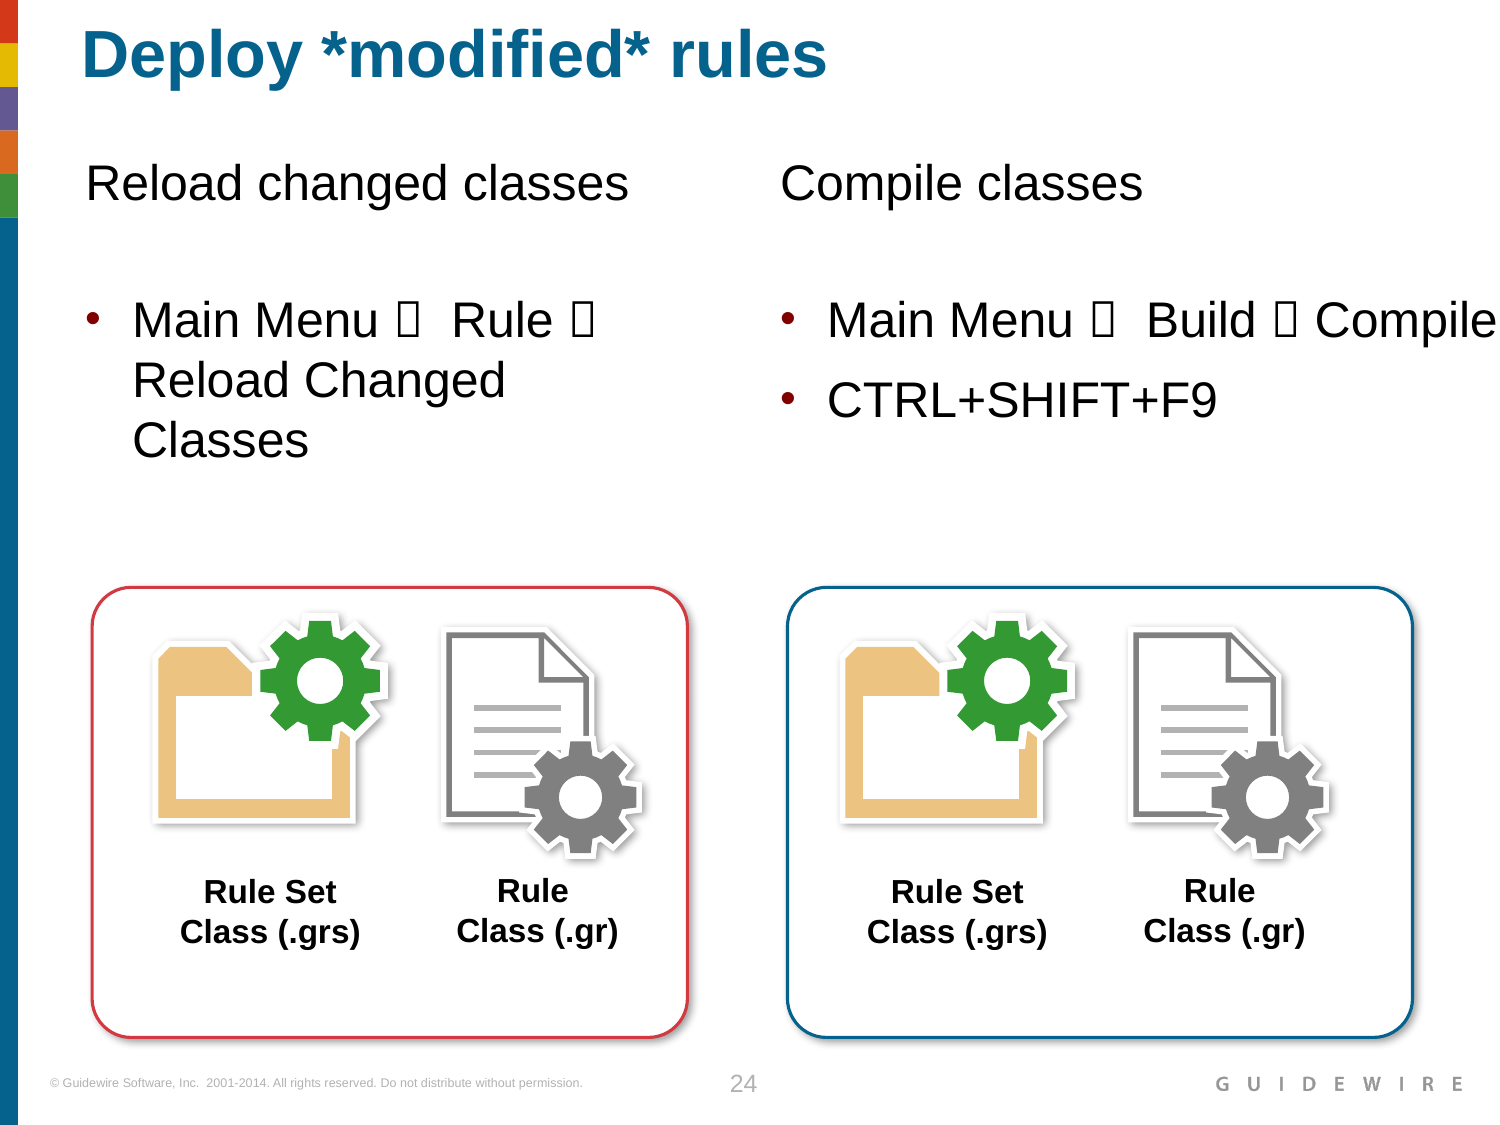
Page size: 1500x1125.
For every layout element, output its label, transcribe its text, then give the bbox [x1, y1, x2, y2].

text_box Rule Class (.gr) [1087, 861, 1362, 957]
list Main Menu  Rule  Reload Changed Classes [85, 287, 688, 1049]
text_box Rule Set Class (.grs) [819, 862, 1095, 957]
title Deploy *modified* rules [81, 19, 1446, 142]
text_box Rule Set Class (.grs) [132, 862, 408, 957]
text_box Rule Class (.gr) [399, 861, 675, 957]
list Main Menu  Build  Compile CTRL+SHIFT+F9 [779, 287, 1500, 1049]
picture [438, 624, 645, 862]
picture [149, 610, 391, 827]
subtitle Reload changed classes [85, 149, 756, 288]
picture [1215, 1073, 1480, 1096]
list Compile classes [780, 149, 1451, 287]
picture [1125, 624, 1332, 862]
picture [836, 610, 1078, 827]
